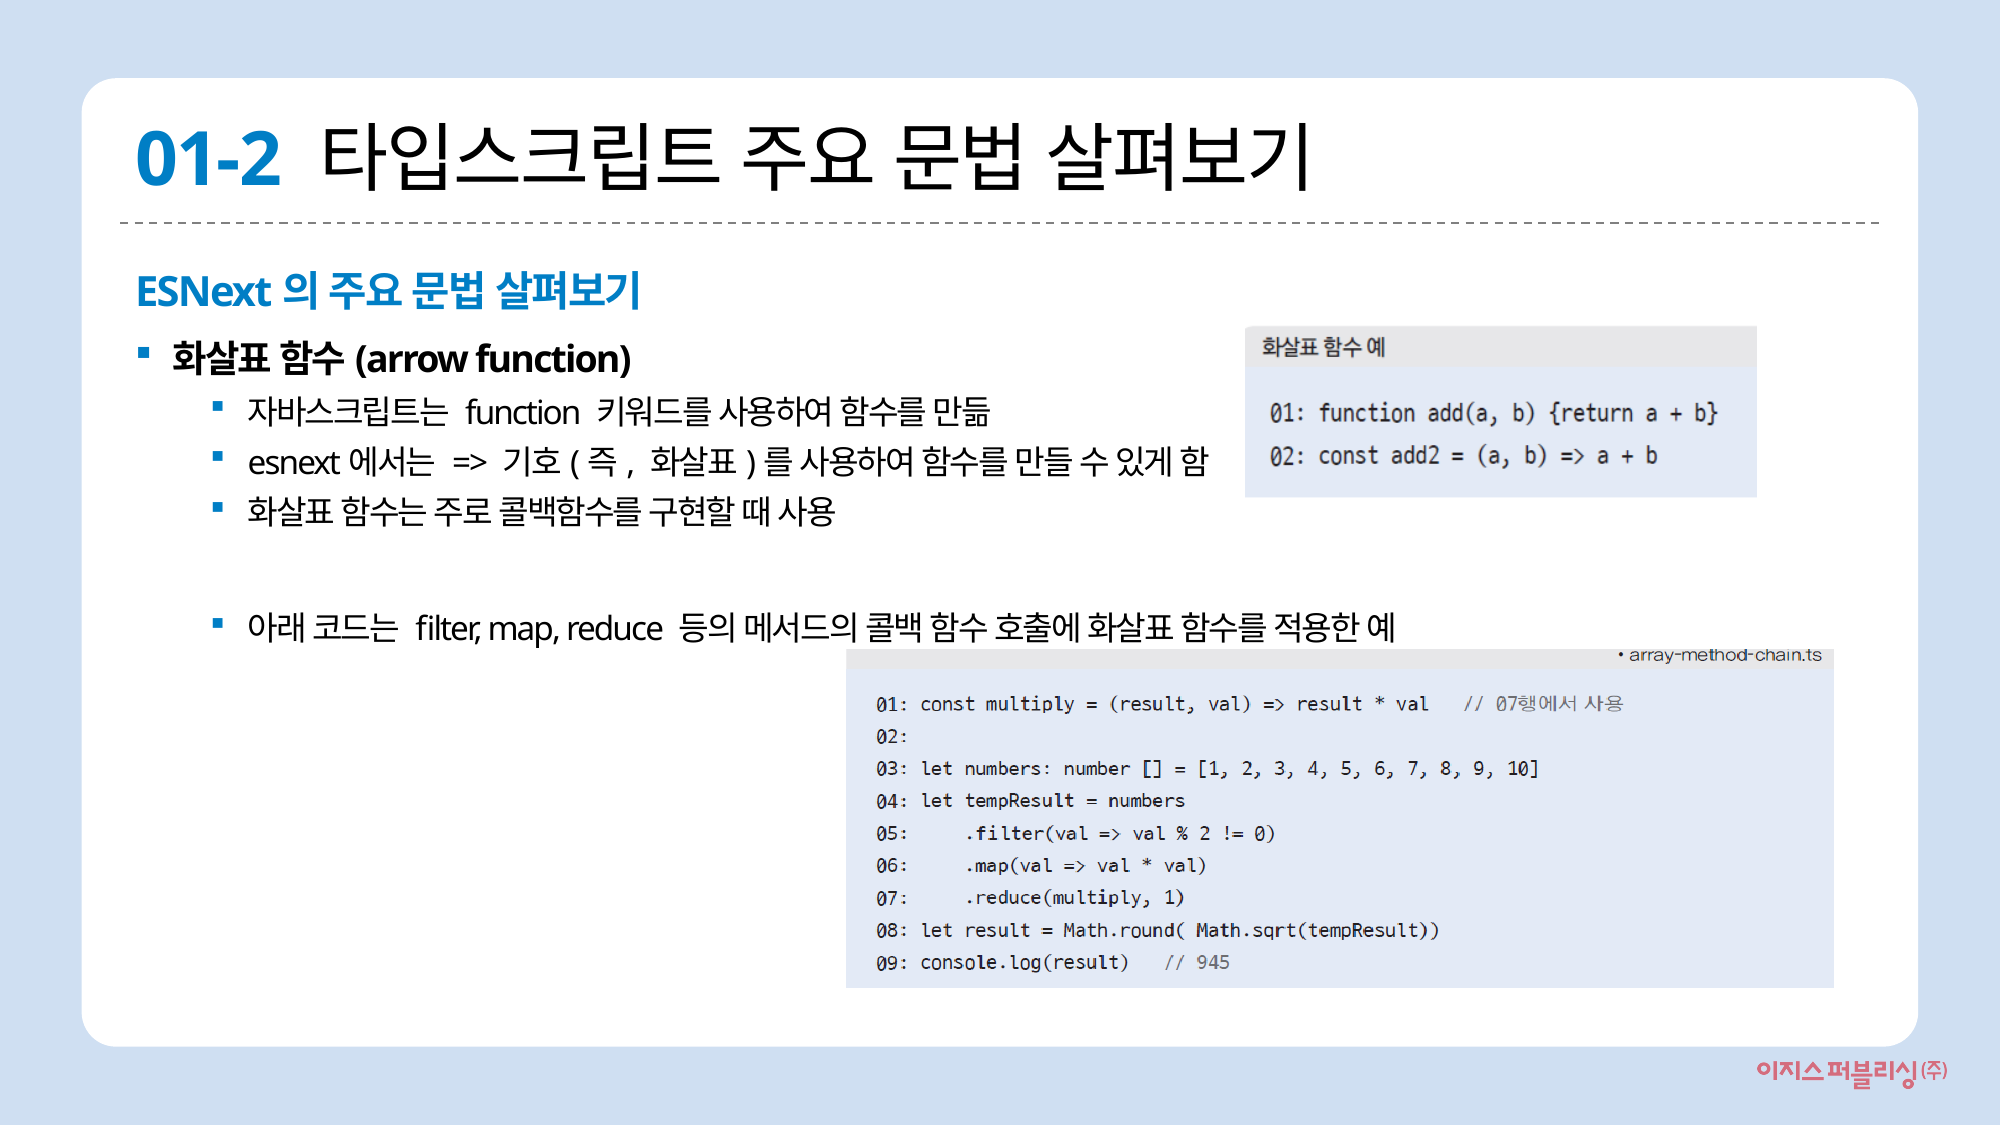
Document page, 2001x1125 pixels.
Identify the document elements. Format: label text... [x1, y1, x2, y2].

picture [1245, 311, 1757, 500]
list ESNext의 주요 문법 살펴보기 화살표 함수(arrow function) 자바스크립트는 function 키워드를 사용하여 함수를 만듦 esnext에서는 => 기호(즉, 화살표)를 사용하여 함수를 만들 수 있게 함 화살표 함수는 주로 콜백함수를 구현할 때 사용 아래 코드는 filter, map, reduce 등의 메서드의 콜백 함수 호출에 화살표 함수를 적용한 예 [120, 257, 1570, 1009]
picture [842, 649, 1834, 988]
title 01-2 타입스크립트 주요 문법 살펴보기 [120, 109, 1880, 209]
